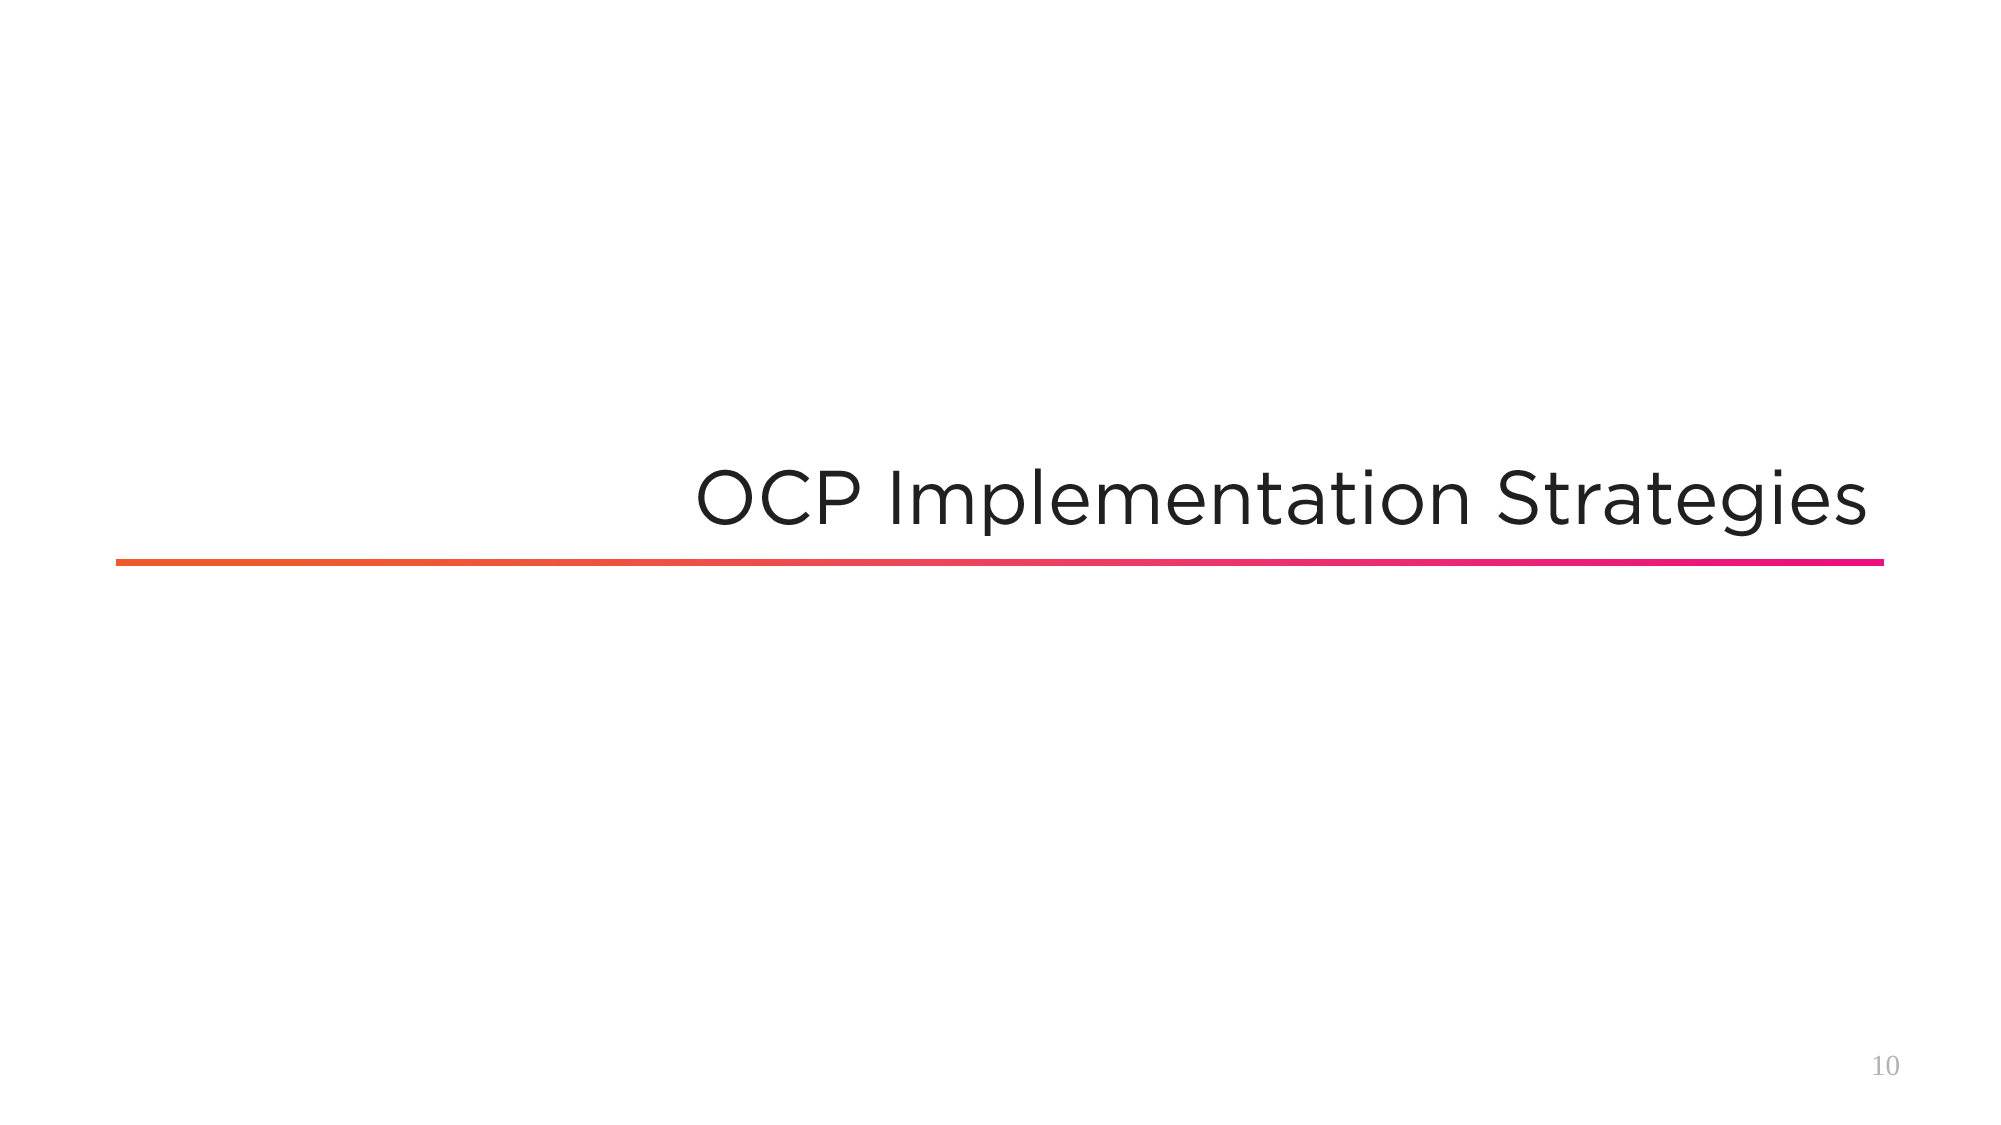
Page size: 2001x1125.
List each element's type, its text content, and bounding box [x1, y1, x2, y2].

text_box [693, 450, 1907, 542]
slide_number 10 [1440, 1046, 1900, 1103]
picture [116, 559, 1884, 566]
